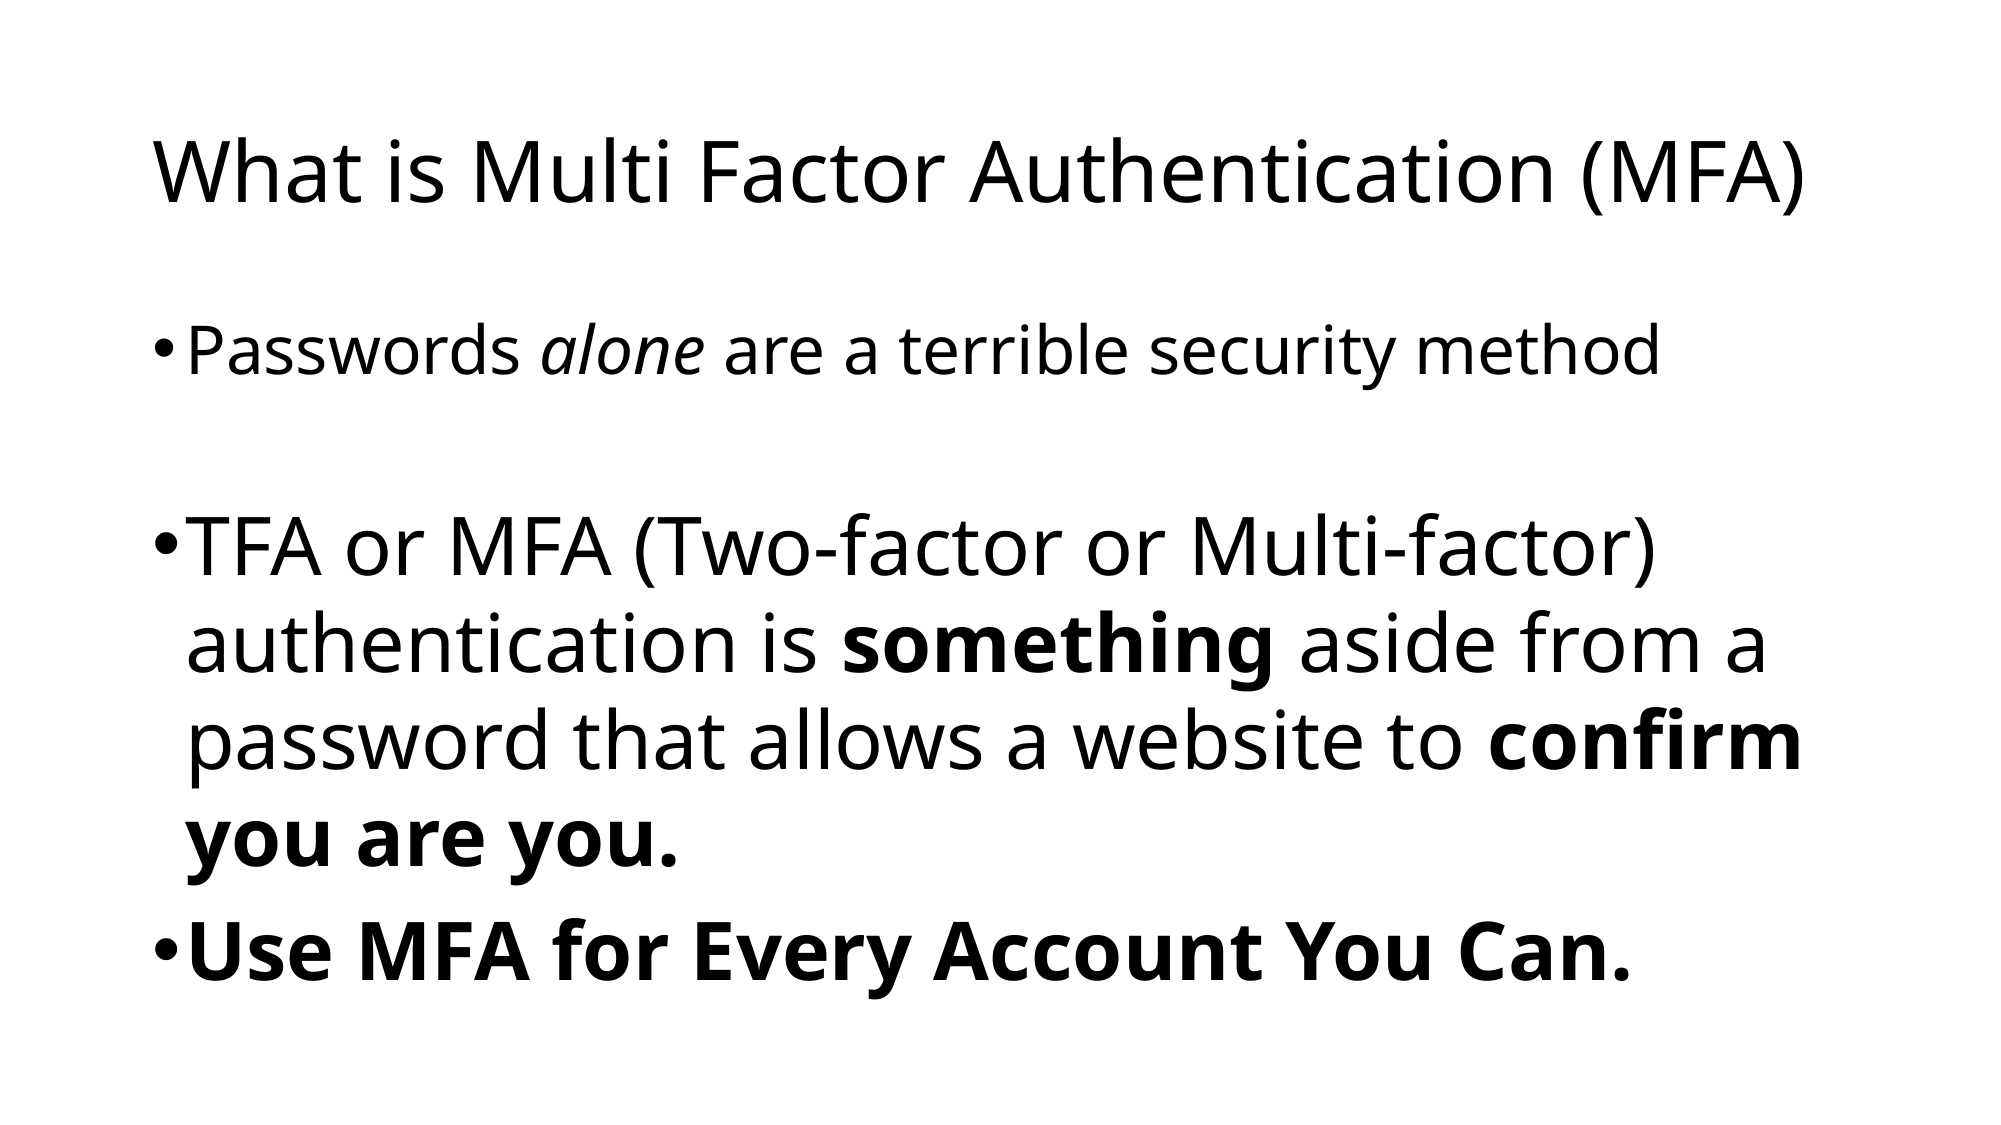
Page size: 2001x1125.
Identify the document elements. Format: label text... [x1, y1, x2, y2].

list Passwords alone are a terrible security method TFA or MFA (Two-factor or Multi-factor) authentication is something aside from a password that allows a website to confirm you are you. Use MFA for Every Account You Can. [137, 299, 1863, 1014]
title What is Multi Factor Authentication (MFA) [137, 59, 1863, 278]
